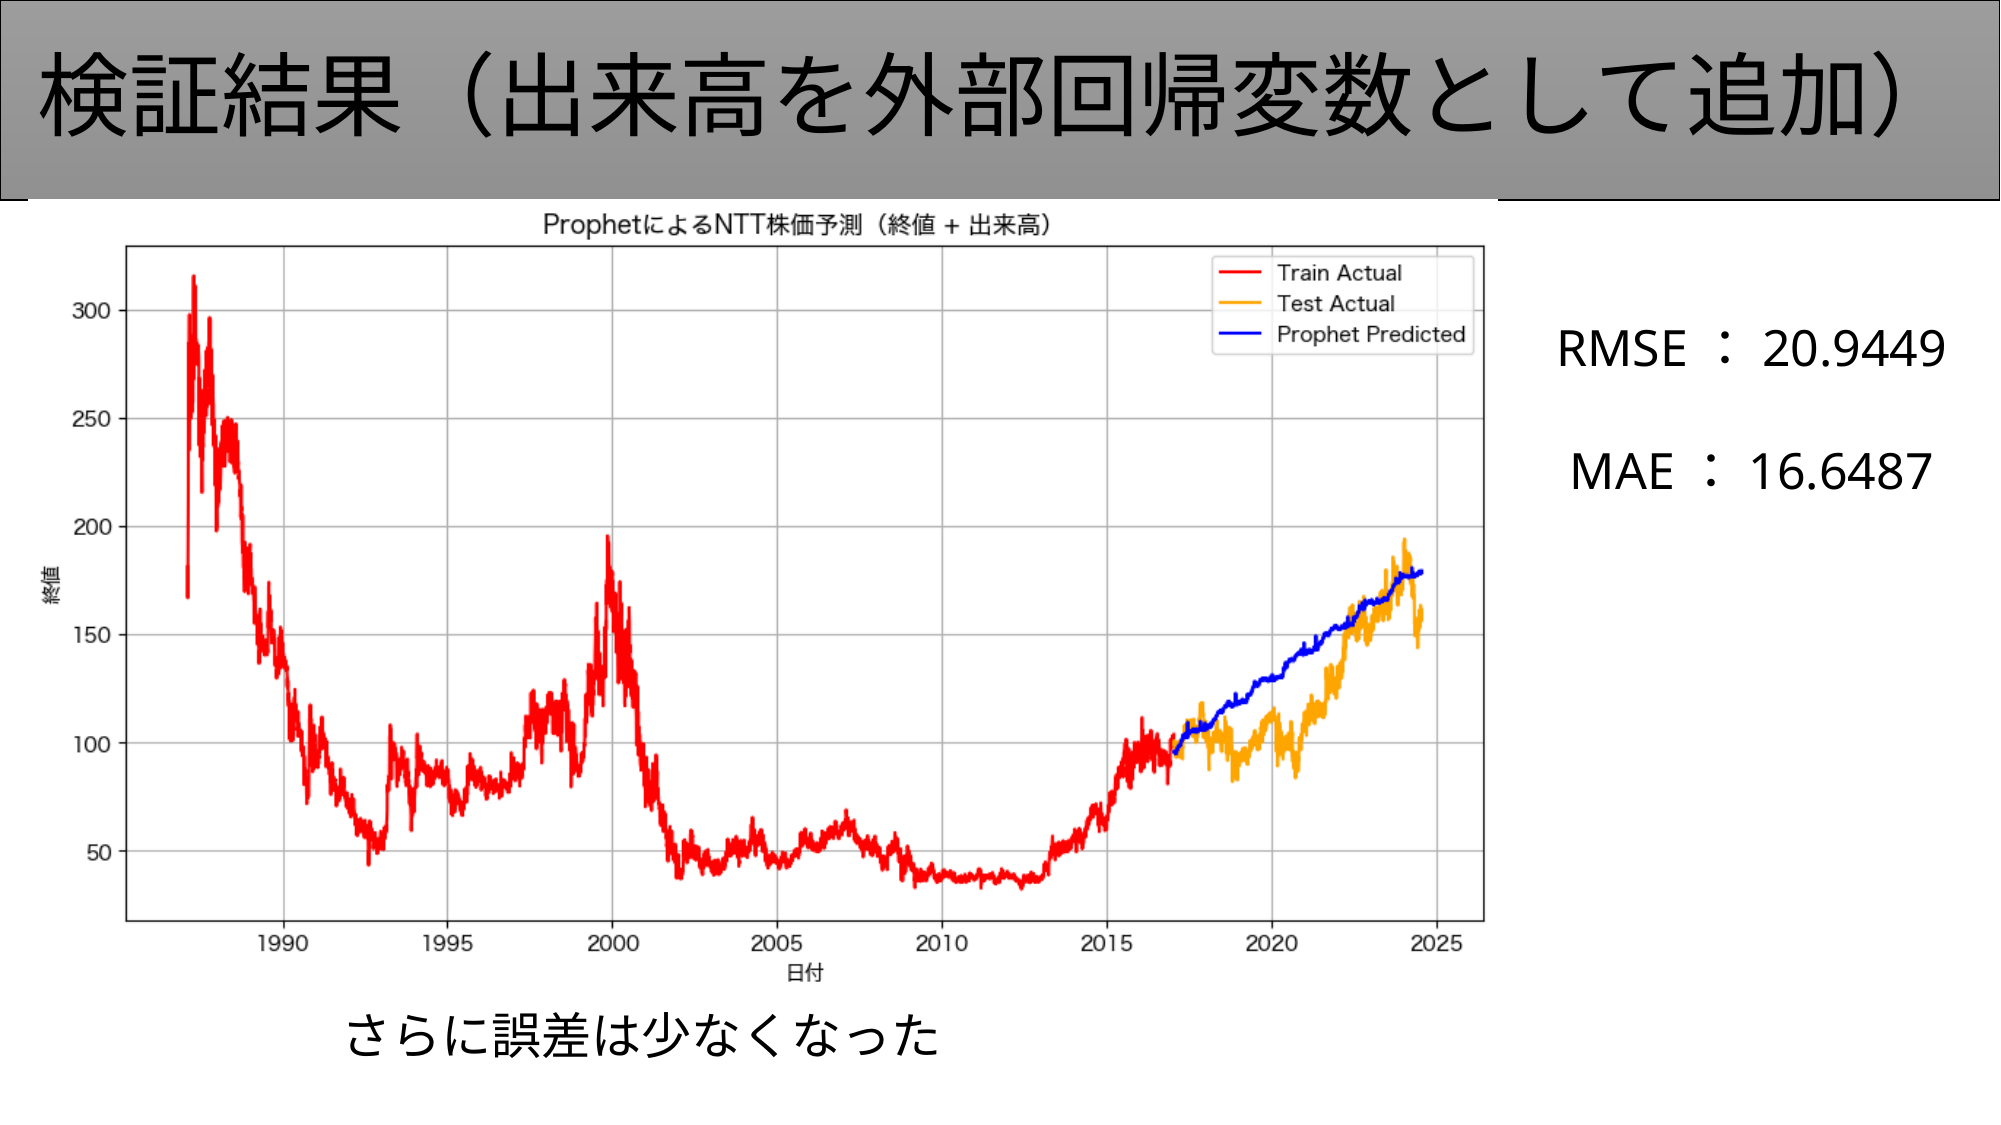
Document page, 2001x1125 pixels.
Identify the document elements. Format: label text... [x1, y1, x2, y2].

picture [28, 199, 1498, 998]
title 検証結果（出来高を外部回帰変数として追加） [0, 0, 2000, 201]
text_box さらに誤差は少なくなった [326, 998, 957, 1072]
text_box MAE：16.6487 [1555, 432, 1949, 507]
text_box RMSE：20.9449 [1541, 309, 1962, 384]
